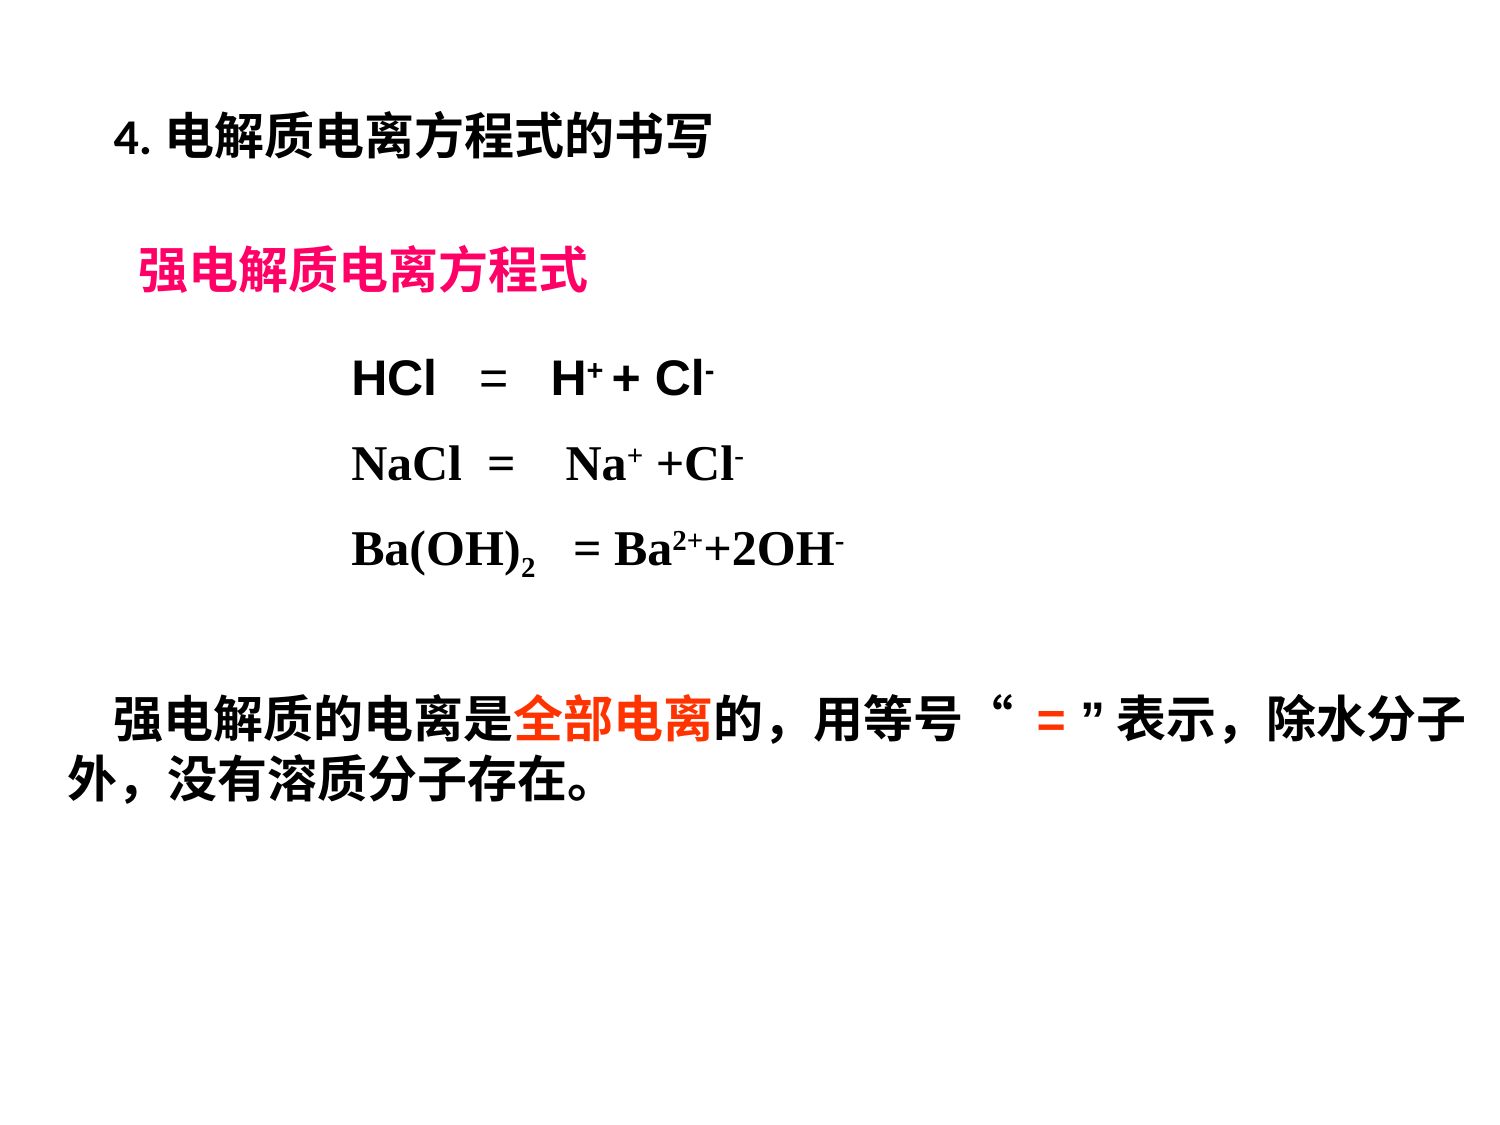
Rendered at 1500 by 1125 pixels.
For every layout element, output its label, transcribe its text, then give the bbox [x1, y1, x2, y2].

text_box 强电解质电离方程式 [123, 231, 727, 307]
text_box HCl = H+ + Cl- NaCl = Na+ +Cl- Ba(OH)2 = Ba2++2OH- [336, 338, 939, 591]
text_box 强电解质的电离是全部电离的，用等号“ = ”表示，除水分子外，没有溶质分子存在。 [52, 680, 1483, 816]
text_box 4.电解质电离方程式的书写 [99, 96, 729, 172]
